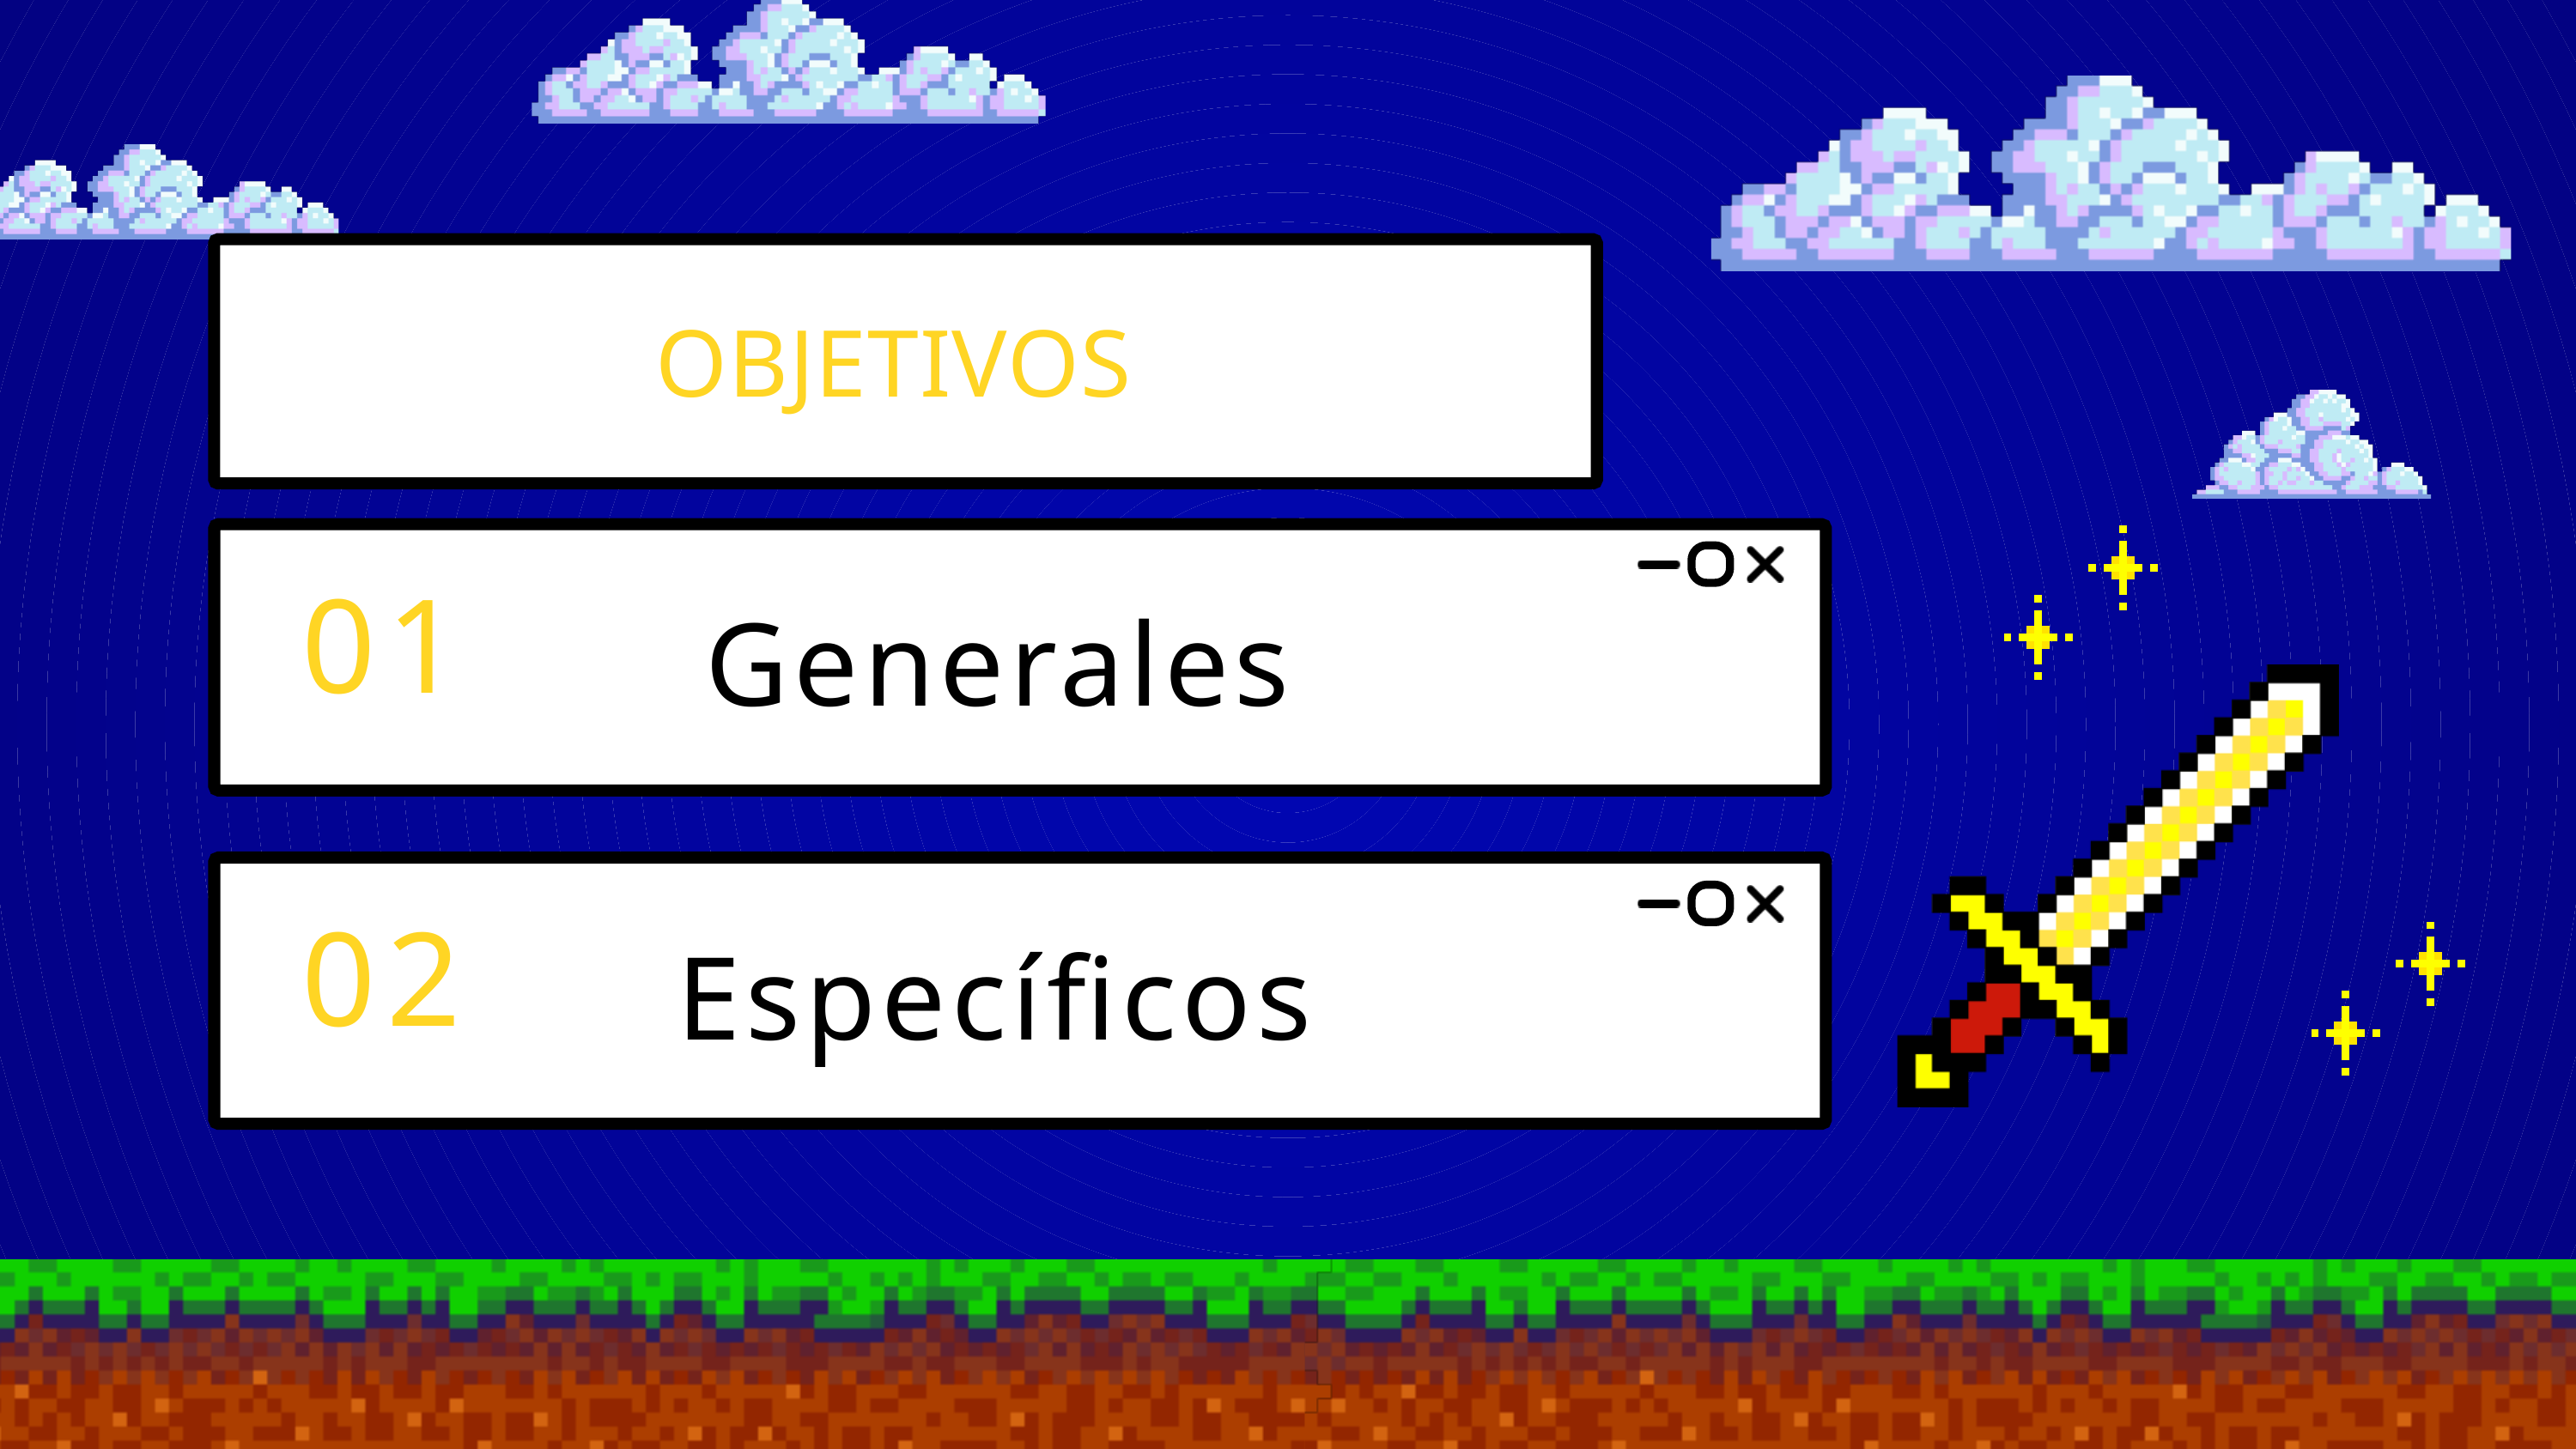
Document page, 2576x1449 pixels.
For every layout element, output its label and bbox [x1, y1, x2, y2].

text_box [214, 239, 1597, 484]
text_box [1637, 884, 1785, 923]
text_box [0, 144, 339, 239]
text_box [1710, 76, 2512, 271]
text_box [214, 857, 1826, 1125]
text_box [532, 0, 1046, 124]
text_box [1897, 664, 2339, 1107]
text_box [214, 524, 1826, 791]
text_box [2004, 525, 2158, 680]
text_box [0, 1259, 1304, 1449]
text_box [1304, 1259, 2576, 1449]
text_box [2192, 390, 2432, 499]
text_box [2312, 922, 2465, 1076]
text_box [1637, 545, 1785, 584]
